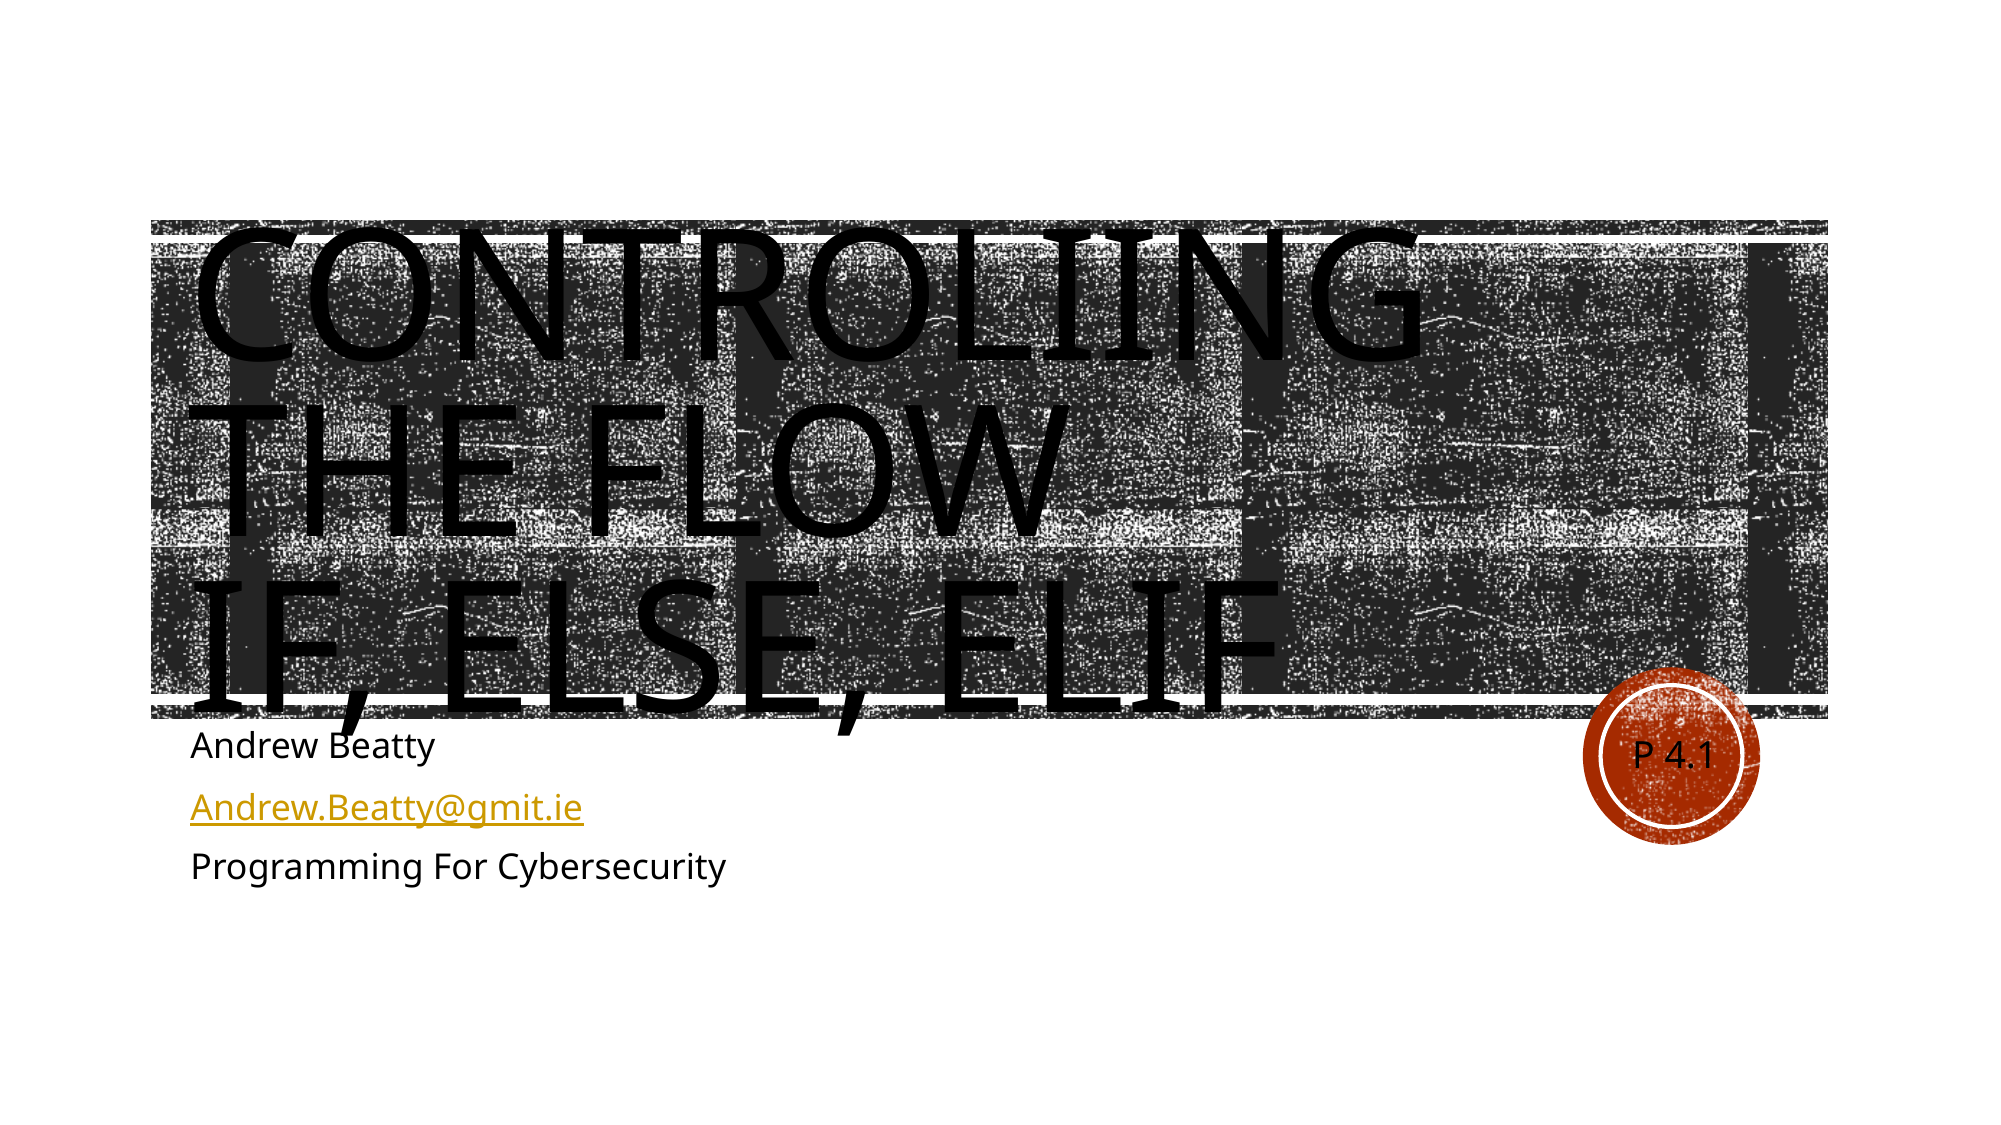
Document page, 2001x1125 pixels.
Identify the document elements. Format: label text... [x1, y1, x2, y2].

subtitle Andrew Beatty Andrew.Beatty@gmit.ie Programming For Cybersecurity [175, 720, 1470, 896]
text_box P 4.1 [1617, 723, 1790, 784]
title Controliing the flow If, else, Elif [172, 234, 1808, 733]
